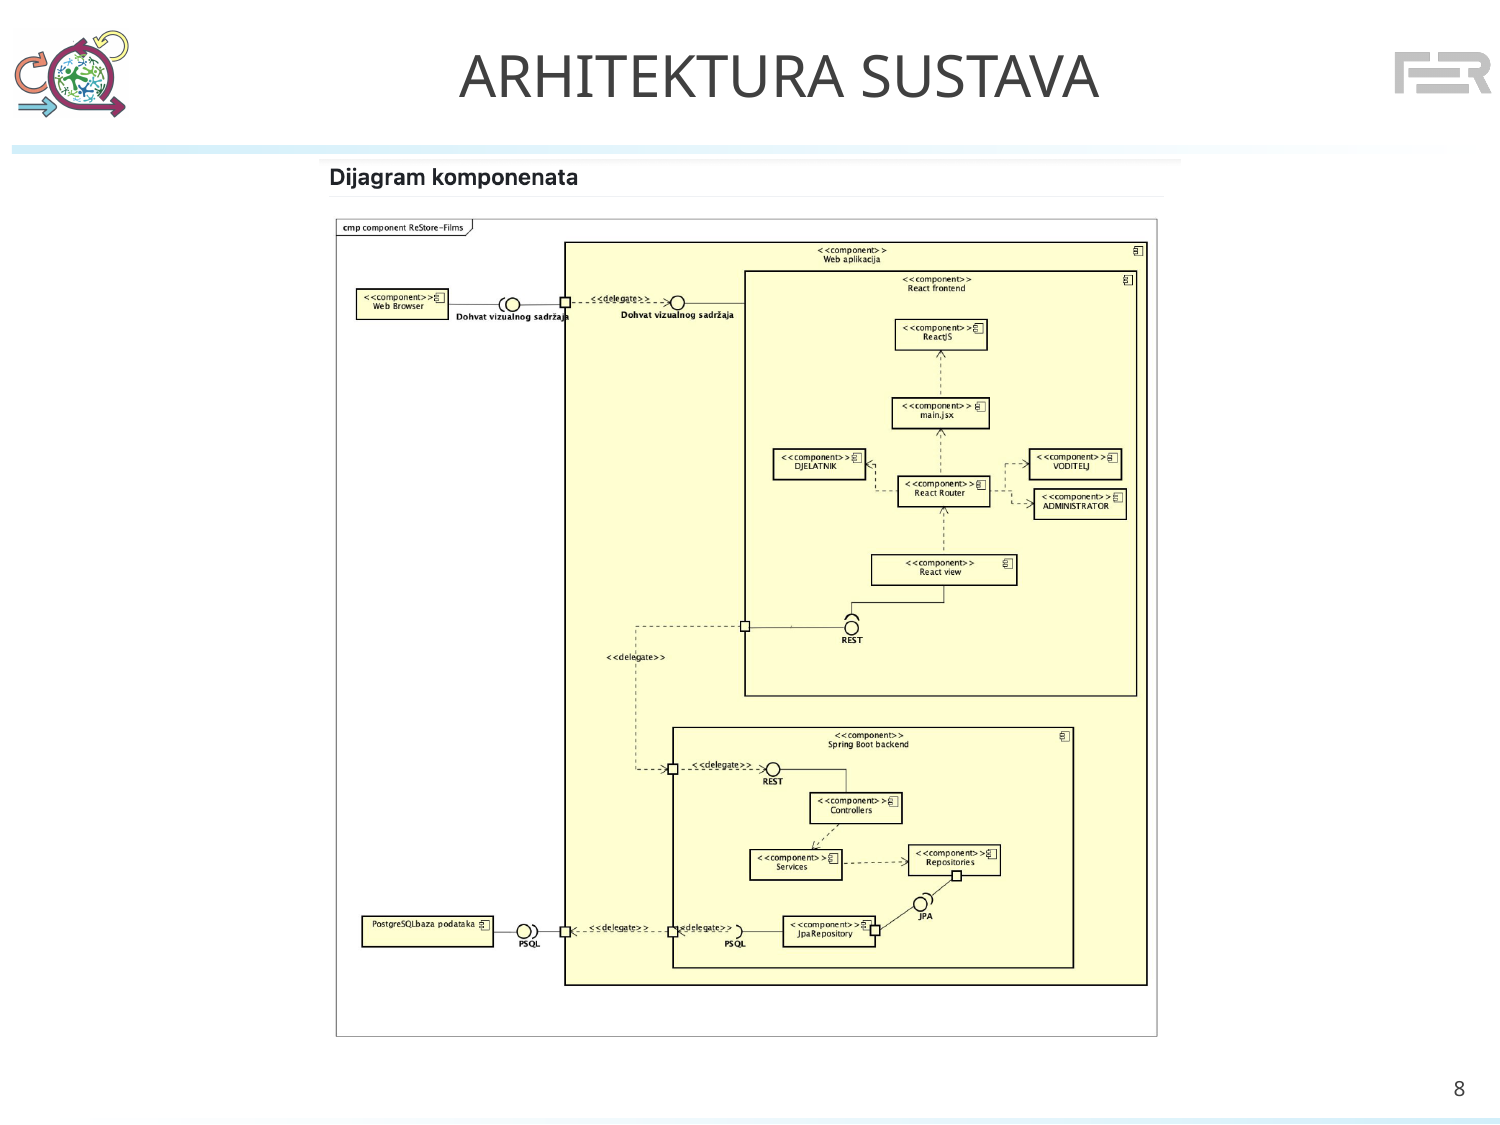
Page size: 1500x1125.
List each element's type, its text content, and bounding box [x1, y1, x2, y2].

picture [13, 28, 129, 118]
title Arhitektura sustava [129, 5, 1430, 142]
slide_number 8 [1402, 1066, 1481, 1114]
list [318, 158, 1181, 1046]
